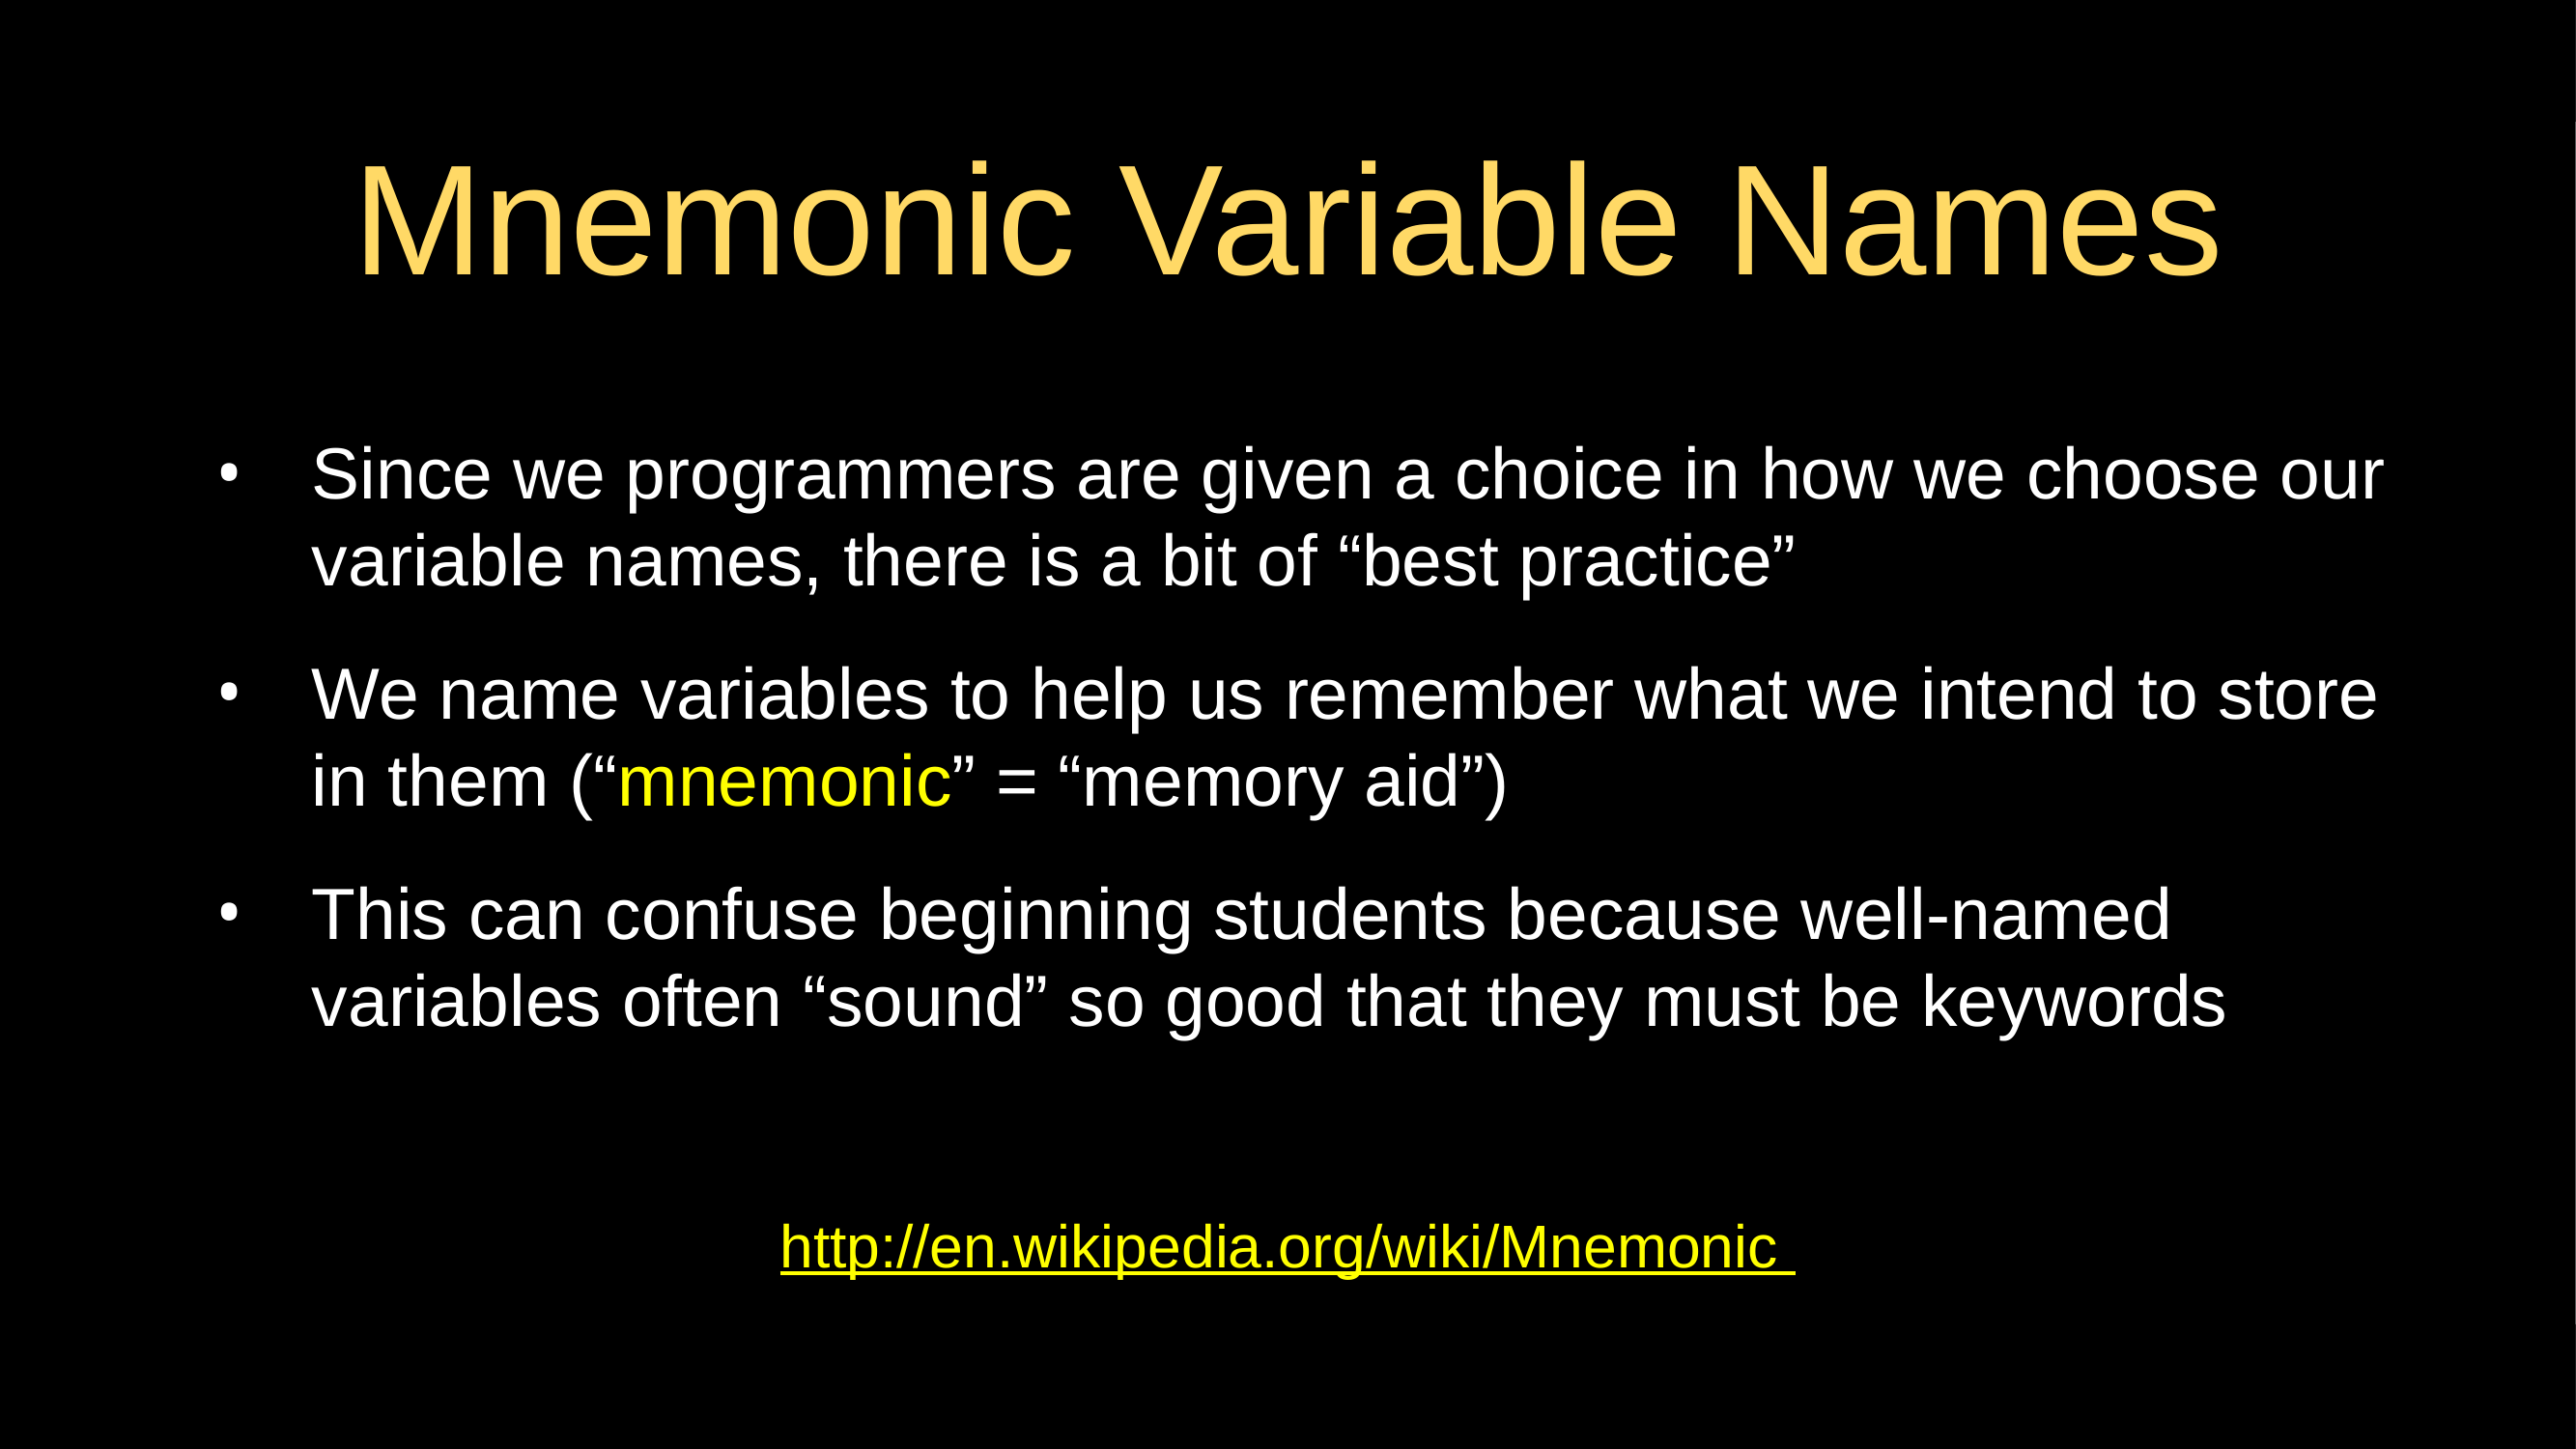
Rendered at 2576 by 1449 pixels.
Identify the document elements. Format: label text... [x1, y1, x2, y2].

list Since we programmers are given a choice in how we choose our variable names, there is a bit of “best practice” We name variables to help us remember what we intend to store in them (“mnemonic” = “memory aid”) This can confuse beginning students because well-named variables often “sound” so good that they must be keywords [128, 338, 2448, 1130]
text_box http://en.wikipedia.org/wiki/Mnemonic [630, 1191, 1945, 1297]
title Mnemonic Variable Names [128, 124, 2448, 300]
